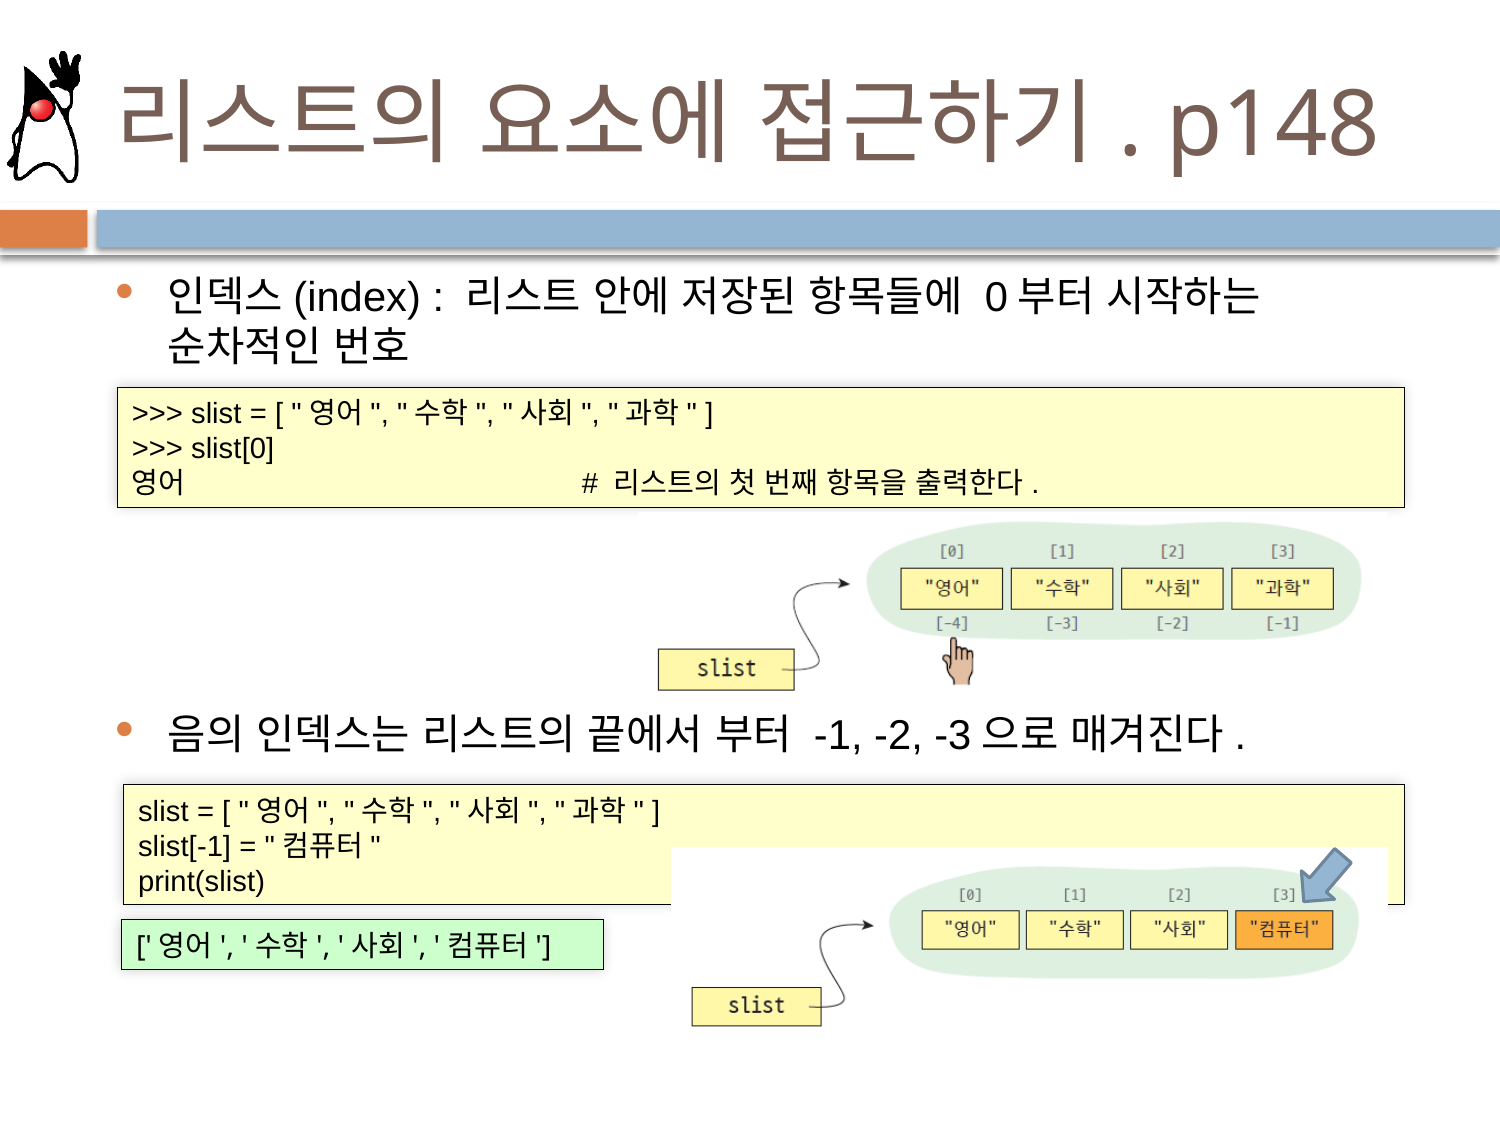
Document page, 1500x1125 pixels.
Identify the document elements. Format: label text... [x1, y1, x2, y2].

picture [671, 847, 1388, 1043]
text_box >>> slist = [ "영어", "수학", "사회", "과학" ] >>> slist[0] 영어 # 리스트의 첫 번째 항목을 출력한다. [117, 387, 1405, 508]
picture [7, 51, 81, 183]
text_box slist = [ "영어", "수학", "사회", "과학" ] slist[-1] = "컴퓨터" print(slist) [123, 784, 1405, 905]
text_box ['영어', '수학', '사회', '컴퓨터'] [121, 919, 604, 970]
list 인덱스(index) : 리스트 안에 저장된 항목들에 0부터 시작하는 순차적인 번호 음의 인덱스는 리스트의 끝에서 부터 -1, -2, -3으로 매겨진다. [100, 262, 1438, 1000]
title 리스트의 요소에 접근하기. p148 [100, 37, 1438, 200]
picture [637, 512, 1388, 714]
